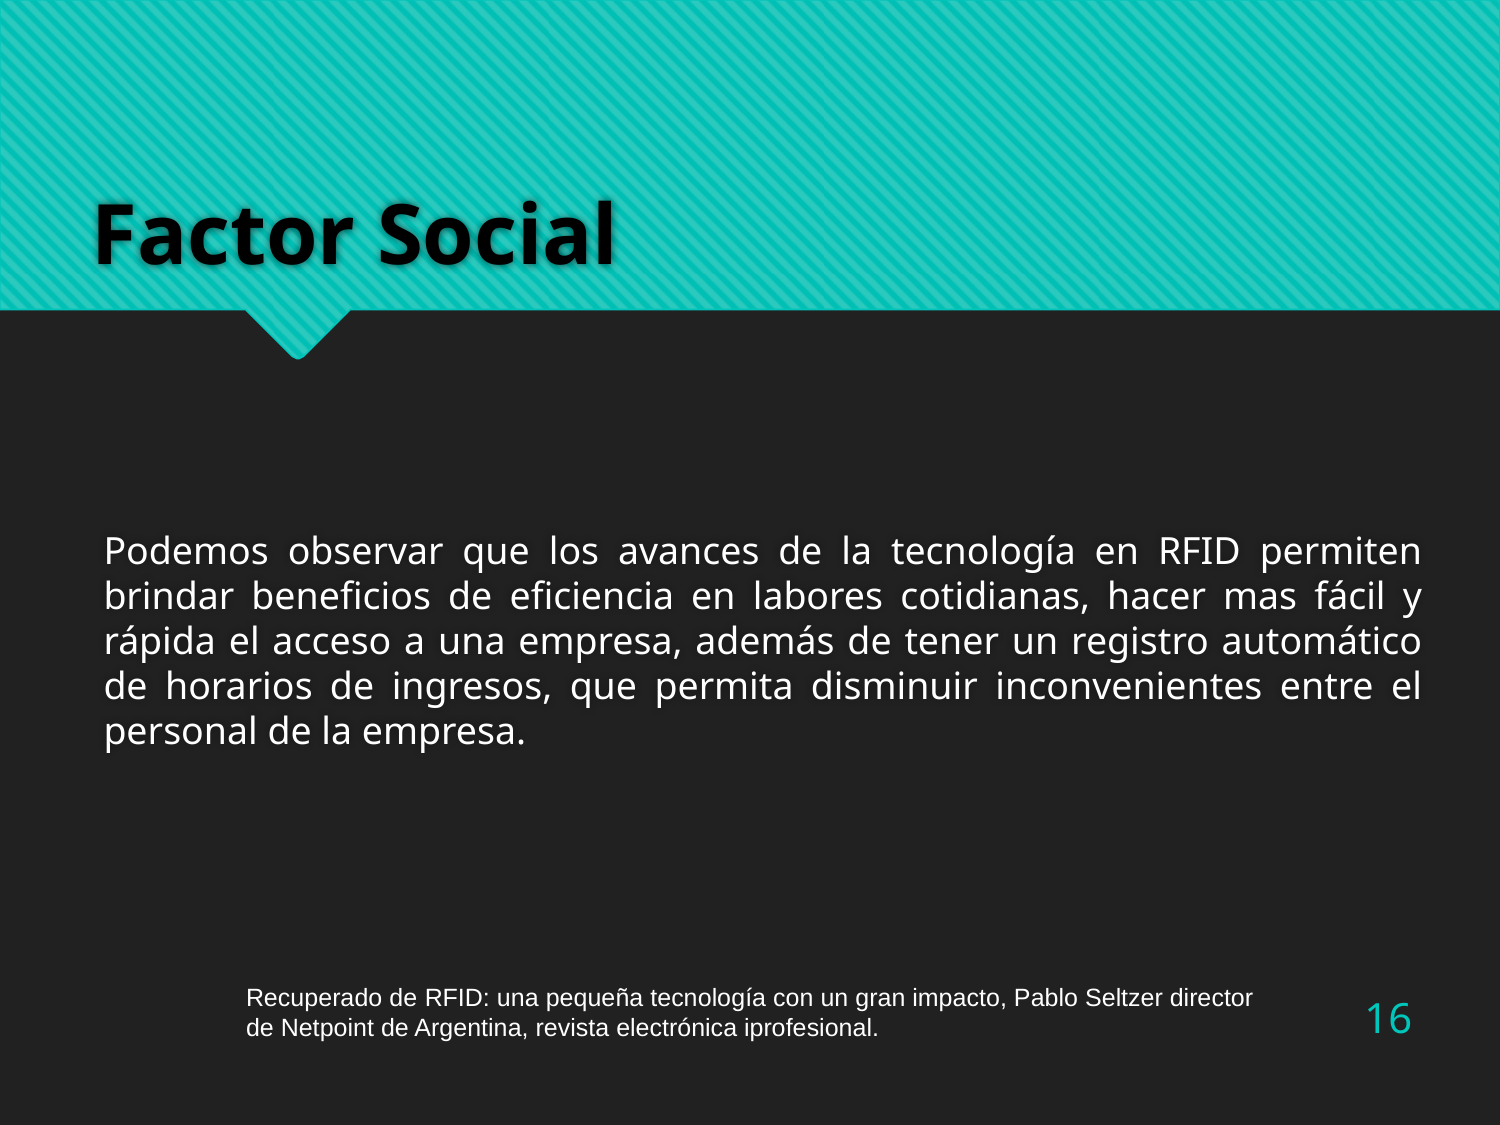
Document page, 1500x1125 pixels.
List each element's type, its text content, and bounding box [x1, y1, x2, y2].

title Factor Social [76, 101, 1427, 290]
list Podemos observar que los avances de la tecnología en RFID permiten brindar beneficios de eficiencia en labores cotidianas, hacer mas fácil y rápida el acceso a una empresa, además de tener un registro automático de horarios de ingresos, que permita disminuir inconvenientes entre el personal de la empresa. [88, 397, 1439, 882]
text_box Recuperado de RFID: una pequeña tecnología con un gran impacto, Pablo Seltzer director de Netpoint de Argentina, revista electrónica iprofesional. [231, 974, 1271, 1049]
slide_number 16 [1296, 970, 1428, 1051]
